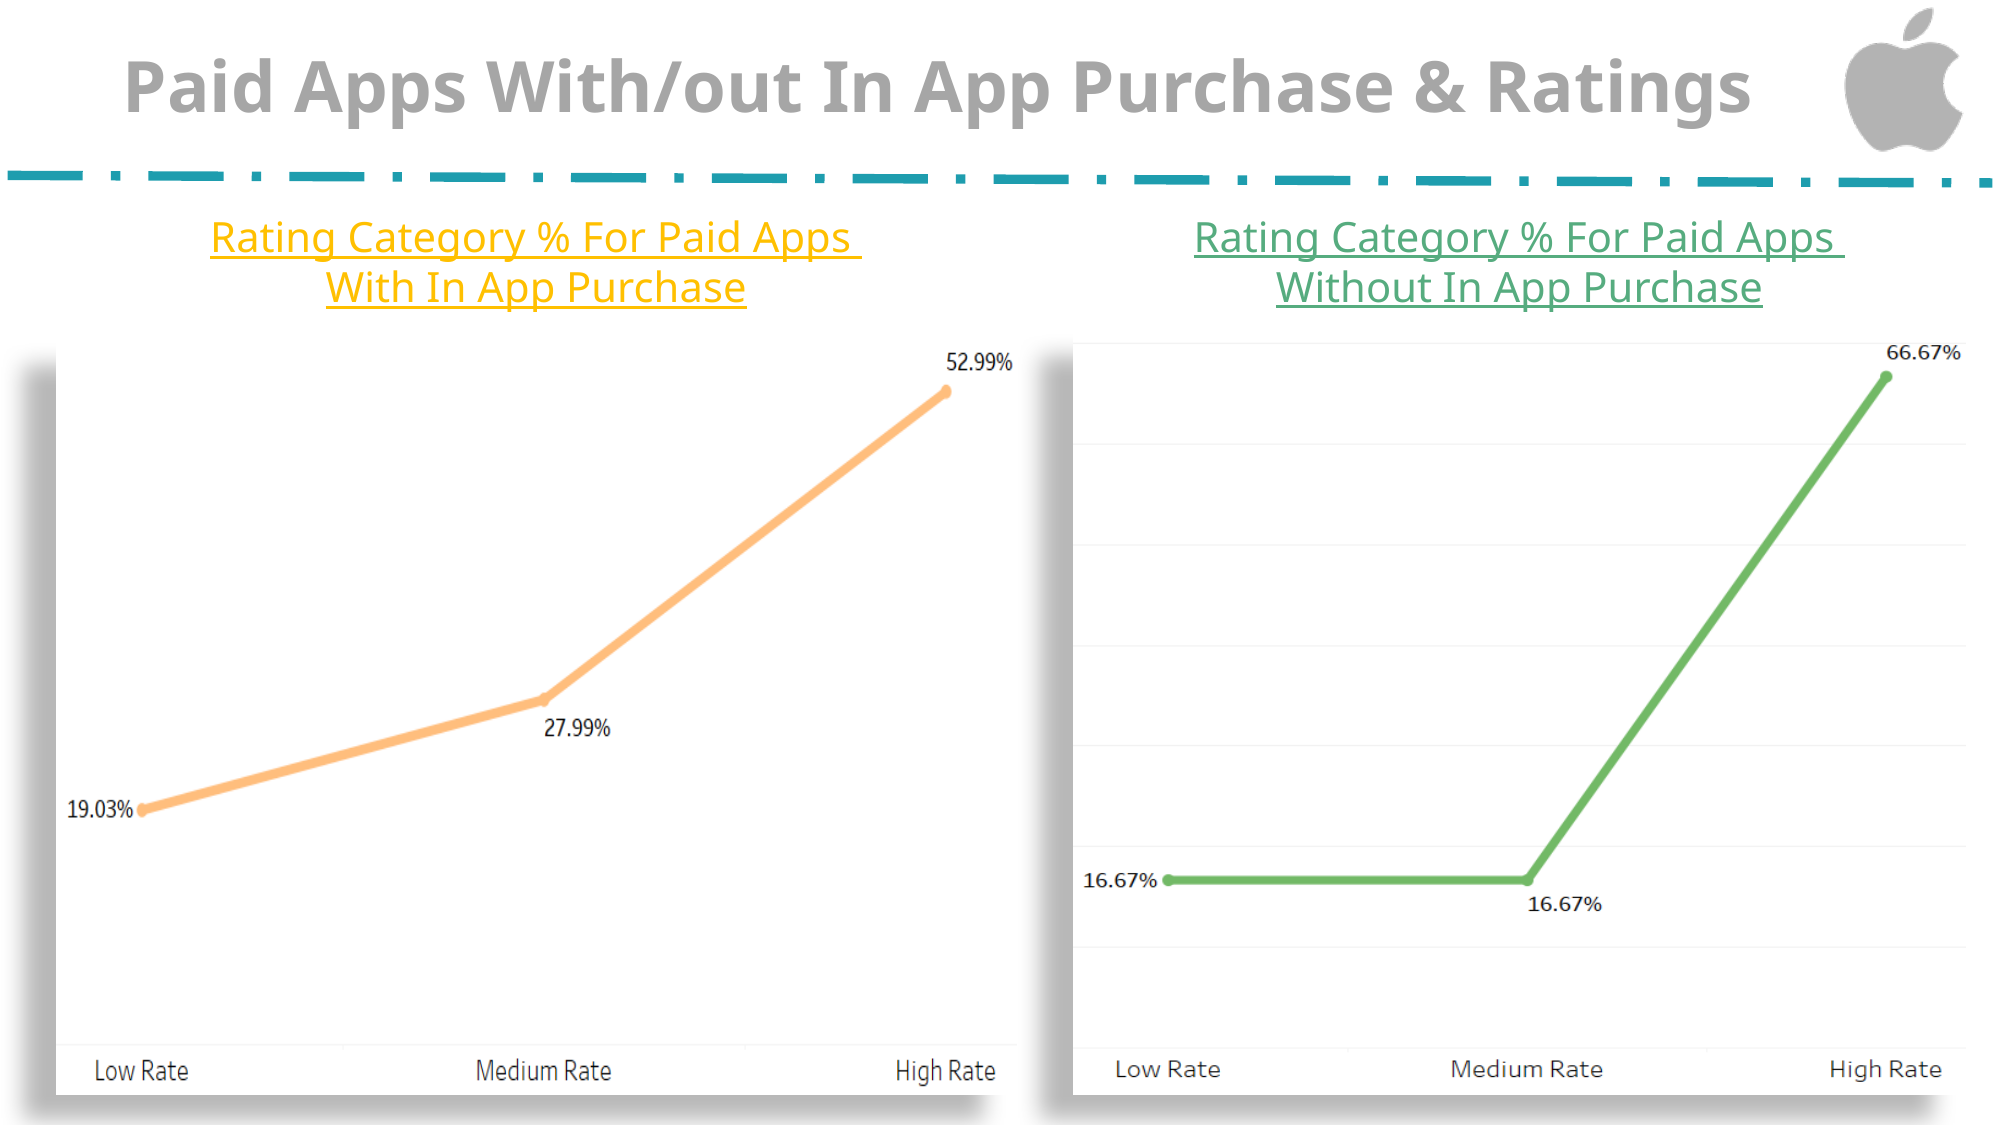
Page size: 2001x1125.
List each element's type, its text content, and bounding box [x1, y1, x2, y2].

picture [56, 340, 1017, 1095]
text_box Rating Category % For Paid Apps Without In App Purchase [1178, 202, 1861, 318]
picture [1842, 5, 1966, 155]
text_box Rating Category % For Paid Apps With In App Purchase [195, 203, 877, 319]
picture [1073, 331, 1966, 1095]
text_box Paid Apps With/out In App Purchase & Ratings [108, 33, 1770, 134]
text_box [7, 175, 1993, 183]
